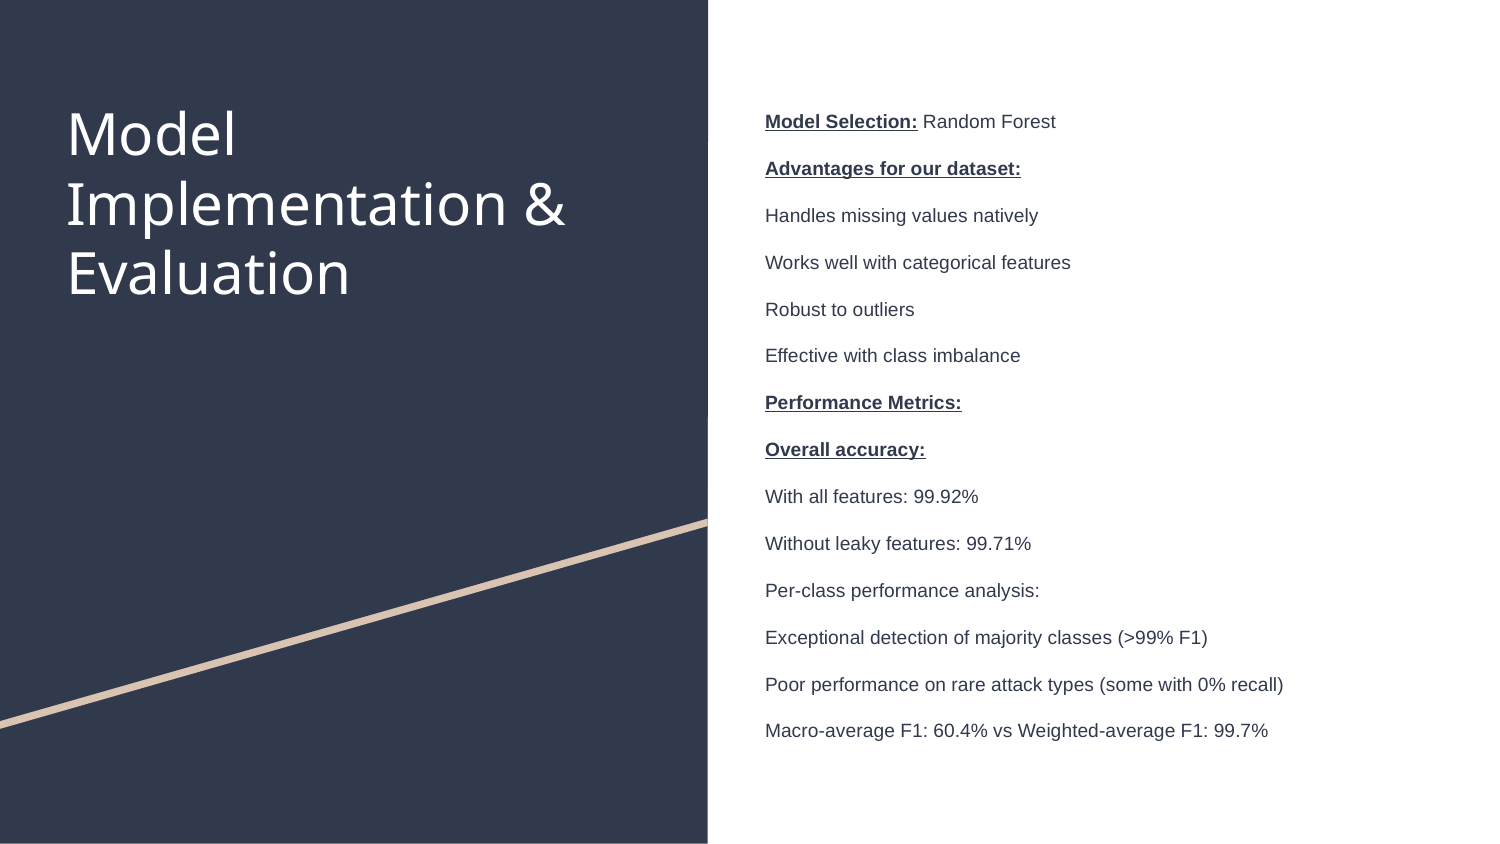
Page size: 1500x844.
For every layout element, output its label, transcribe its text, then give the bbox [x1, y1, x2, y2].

list Model Selection: Random Forest Advantages for our dataset: Handles missing values natively Works well with categorical features Robust to outliers Effective with class imbalance Performance Metrics: Overall accuracy: With all features: 99.92% Without leaky features: 99.71% Per-class performance analysis: Exceptional detection of majority classes (>99% F1) Poor performance on rare attack types (some with 0% recall) Macro-average F1: 60.4% vs Weighted-average F1: 99.7% [750, 95, 1446, 755]
title Model Implementation & Evaluation [51, 82, 660, 494]
